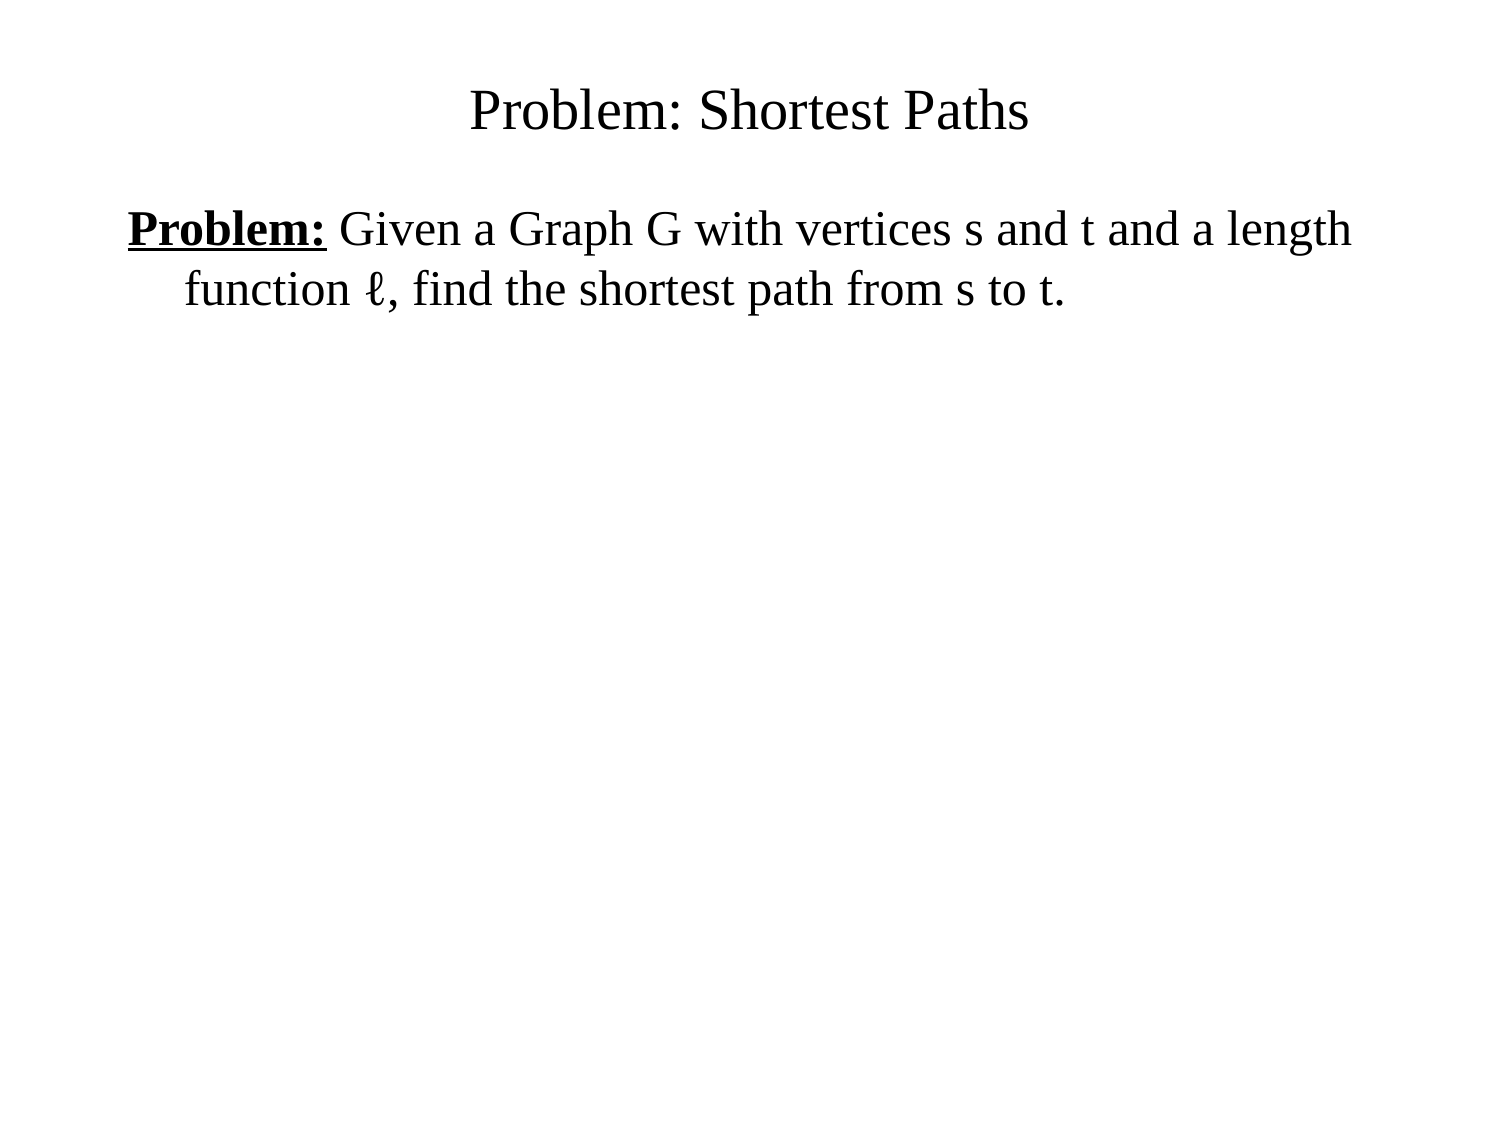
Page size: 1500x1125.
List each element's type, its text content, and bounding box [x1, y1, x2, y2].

title Problem: Shortest Paths [112, 62, 1388, 150]
list Problem: Given a Graph G with vertices s and t and a length function ℓ, find the shortest path from s to t. [112, 187, 1388, 1000]
